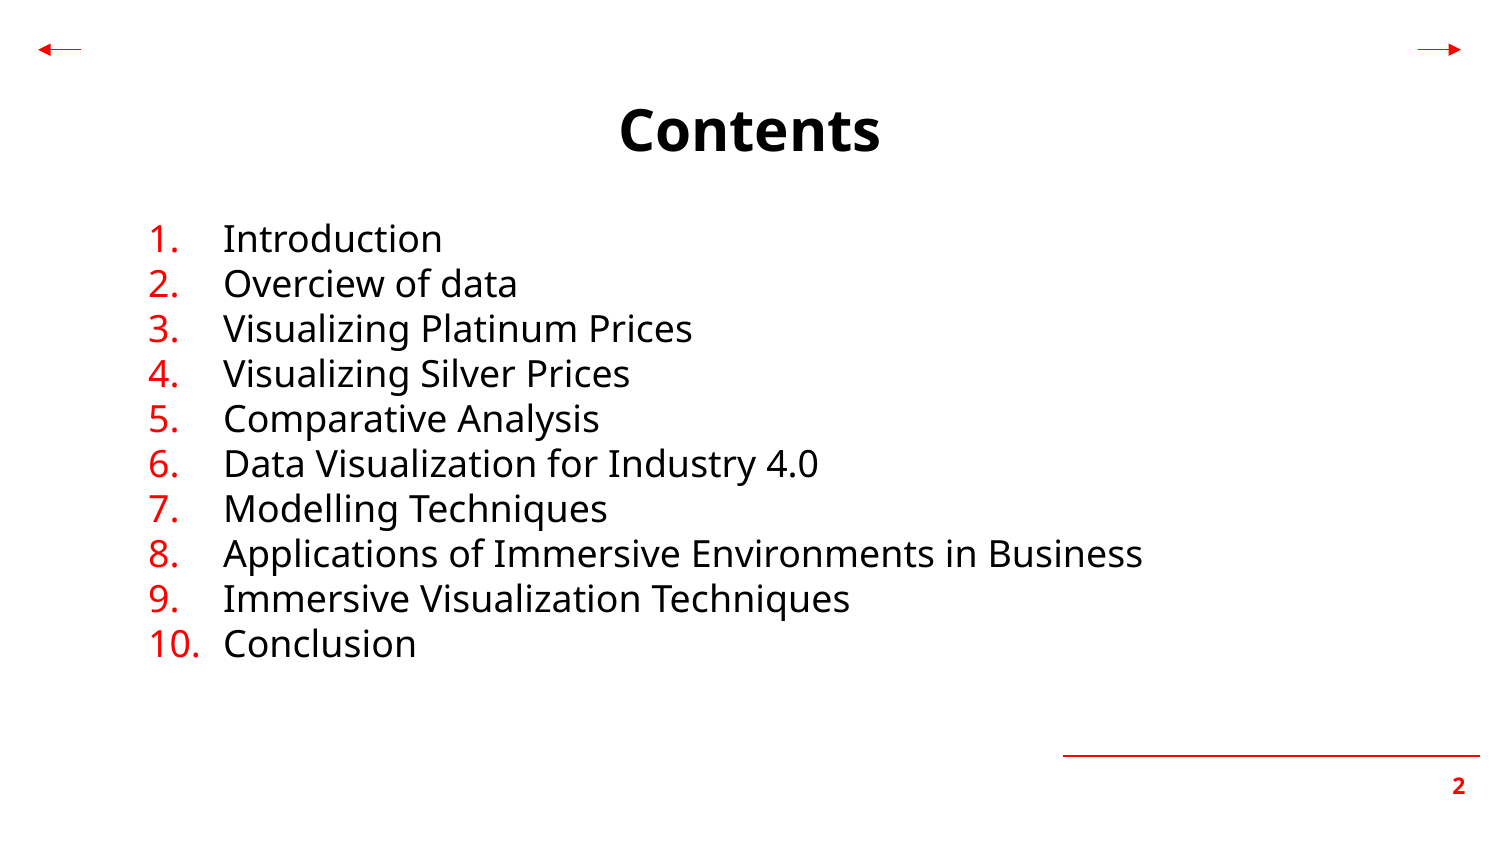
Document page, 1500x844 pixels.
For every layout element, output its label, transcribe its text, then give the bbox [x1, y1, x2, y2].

title Contents [241, 78, 1259, 173]
subtitle Introduction Overciew of data Visualizing Platinum Prices Visualizing Silver Prices Comparative Analysis Data Visualization for Industry 4.0 Modelling Techniques Applications of Immersive Environments in Business Immersive Visualization Techniques Conclusion [133, 215, 1385, 756]
